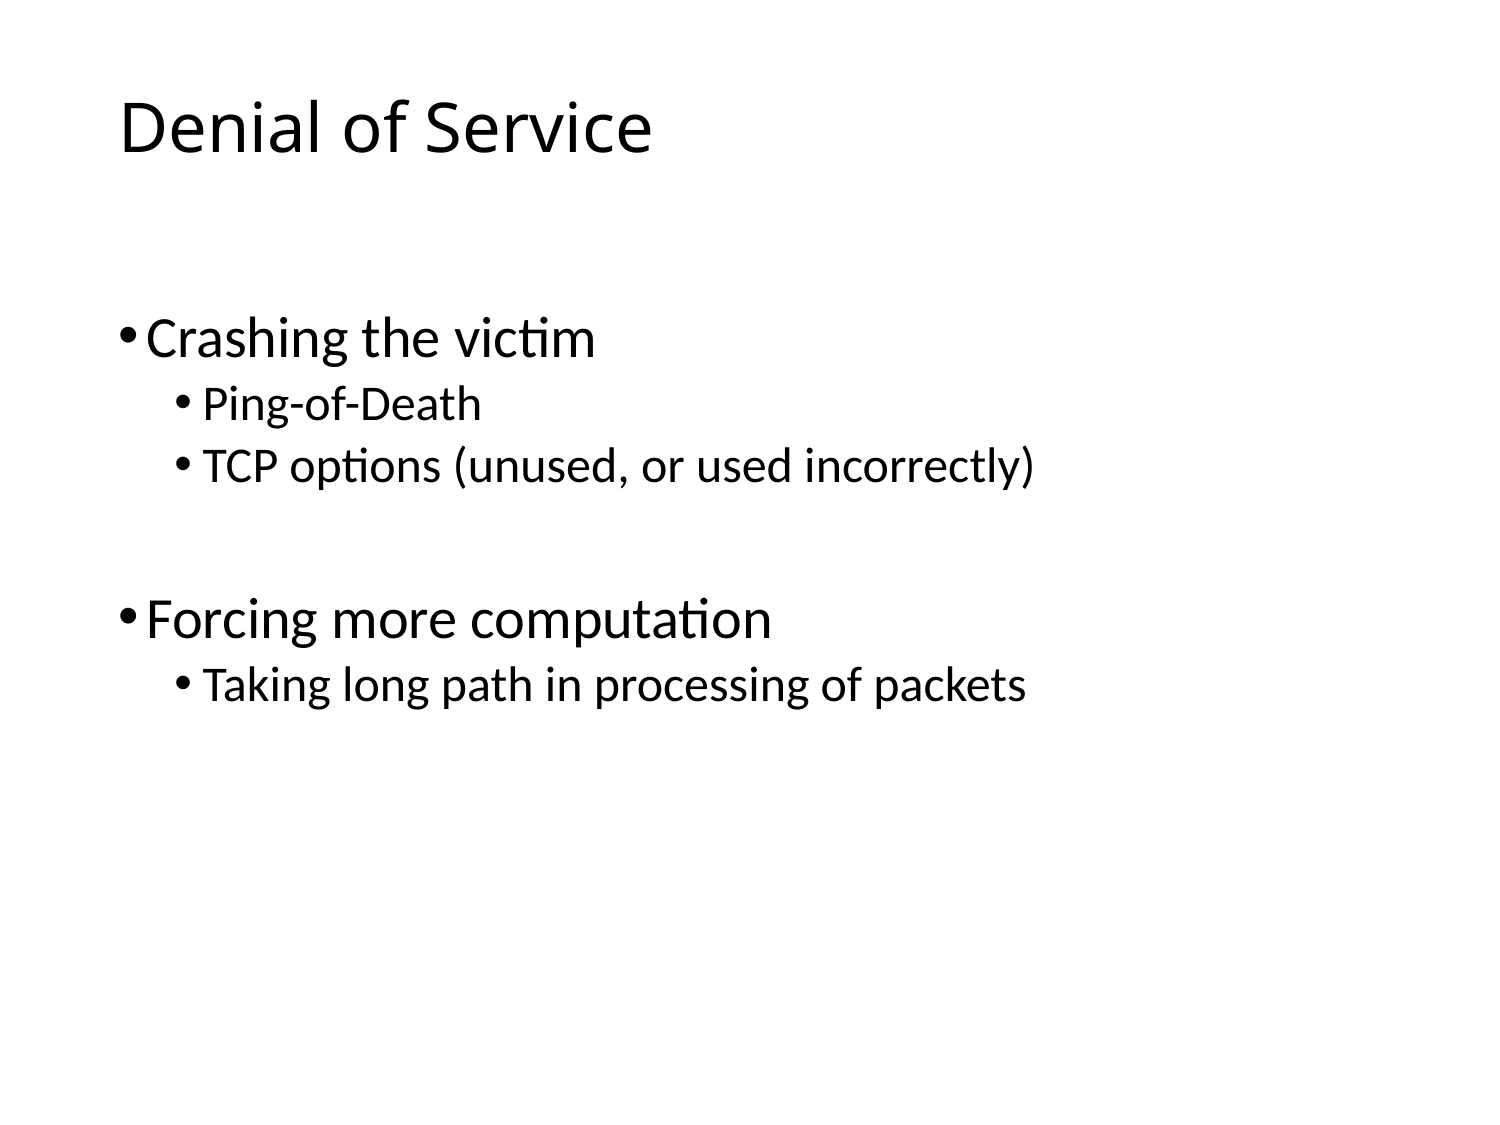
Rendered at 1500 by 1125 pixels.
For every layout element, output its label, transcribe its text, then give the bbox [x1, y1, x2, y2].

list Crashing the victim Ping-of-Death TCP options (unused, or used incorrectly) Forcing more computation Taking long path in processing of packets [103, 299, 1397, 1014]
title Denial of Service [103, 59, 1397, 200]
